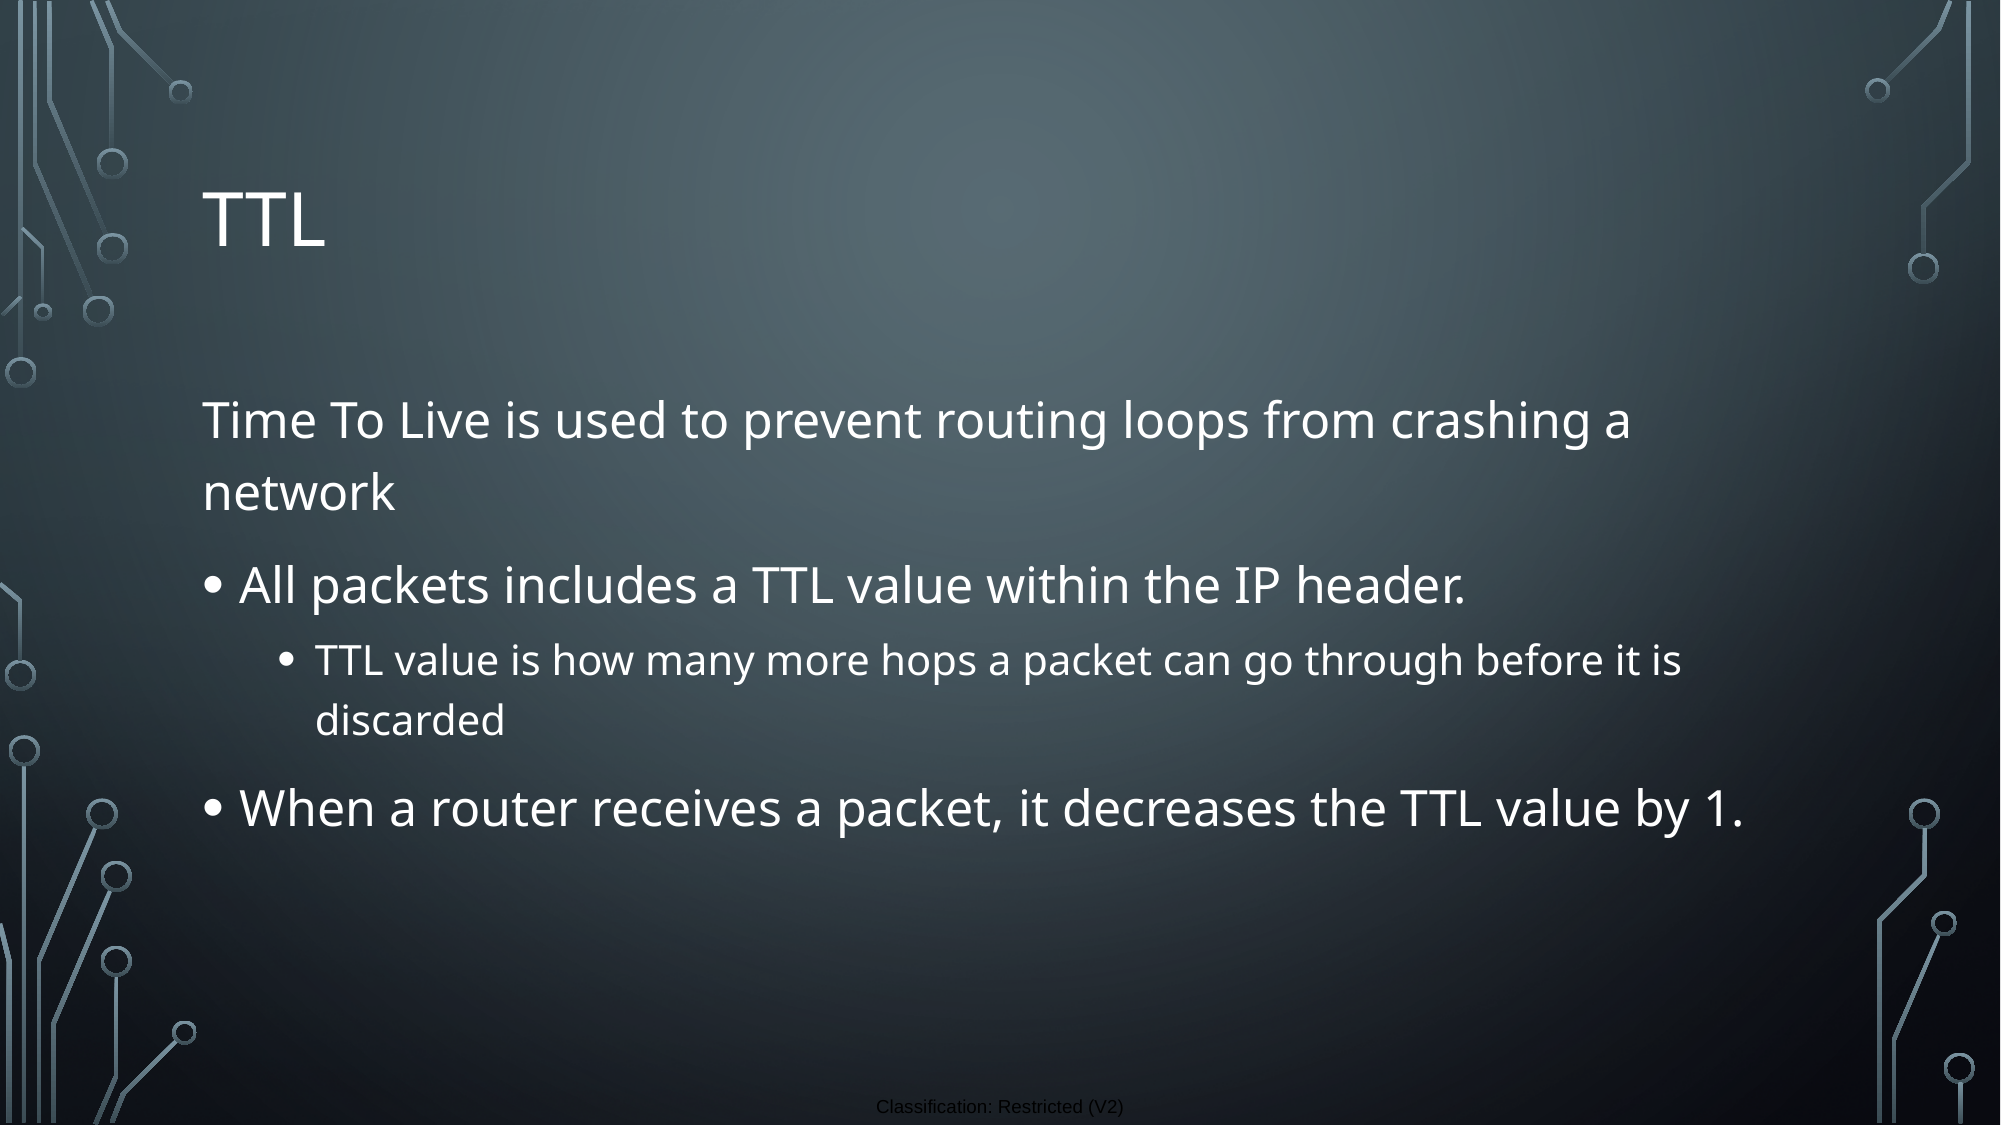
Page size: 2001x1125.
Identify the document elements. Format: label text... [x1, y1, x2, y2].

list Time To Live is used to prevent routing loops from crashing a network All packets includes a TTL value within the IP header. TTL value is how many more hops a packet can go through before it is discarded When a router receives a packet, it decreases the TTL value by 1. [187, 369, 1813, 950]
title TTL [187, 101, 1813, 344]
